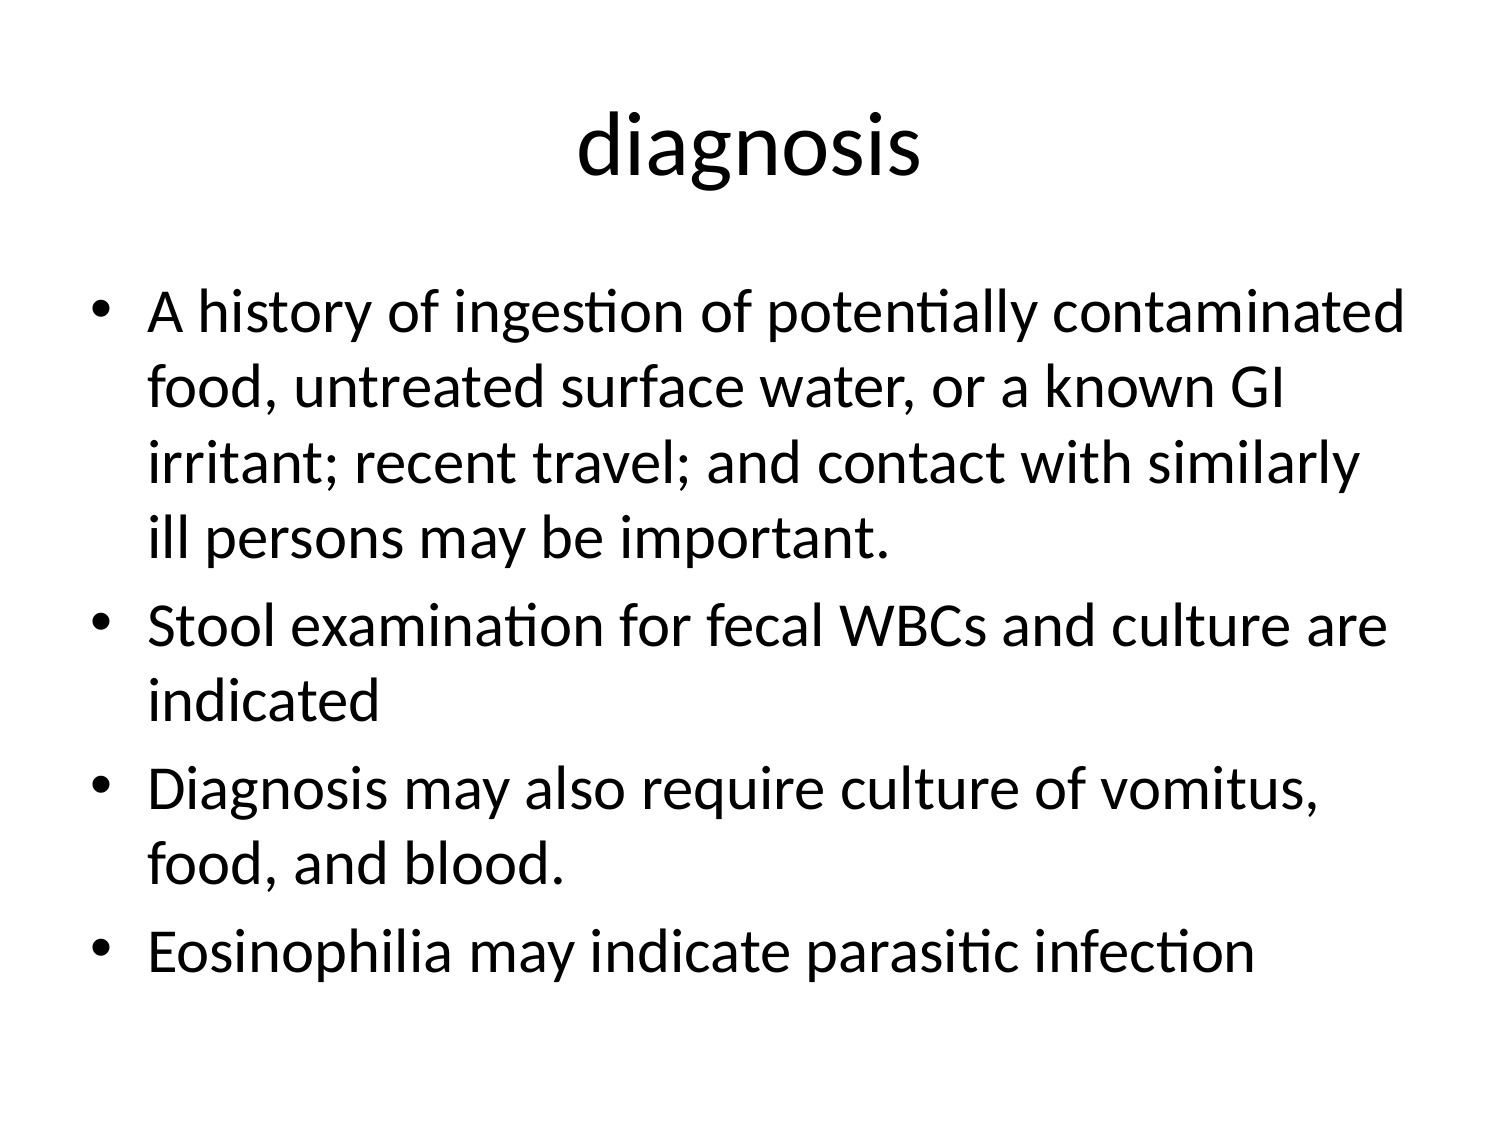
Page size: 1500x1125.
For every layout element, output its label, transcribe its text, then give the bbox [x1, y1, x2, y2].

title diagnosis [75, 45, 1425, 233]
list A history of ingestion of potentially contaminated food, untreated surface water, or a known GI irritant; recent travel; and contact with similarly ill persons may be important. Stool examination for fecal WBCs and culture are indicated Diagnosis may also require culture of vomitus, food, and blood. Eosinophilia may indicate parasitic infection [75, 262, 1425, 1005]
